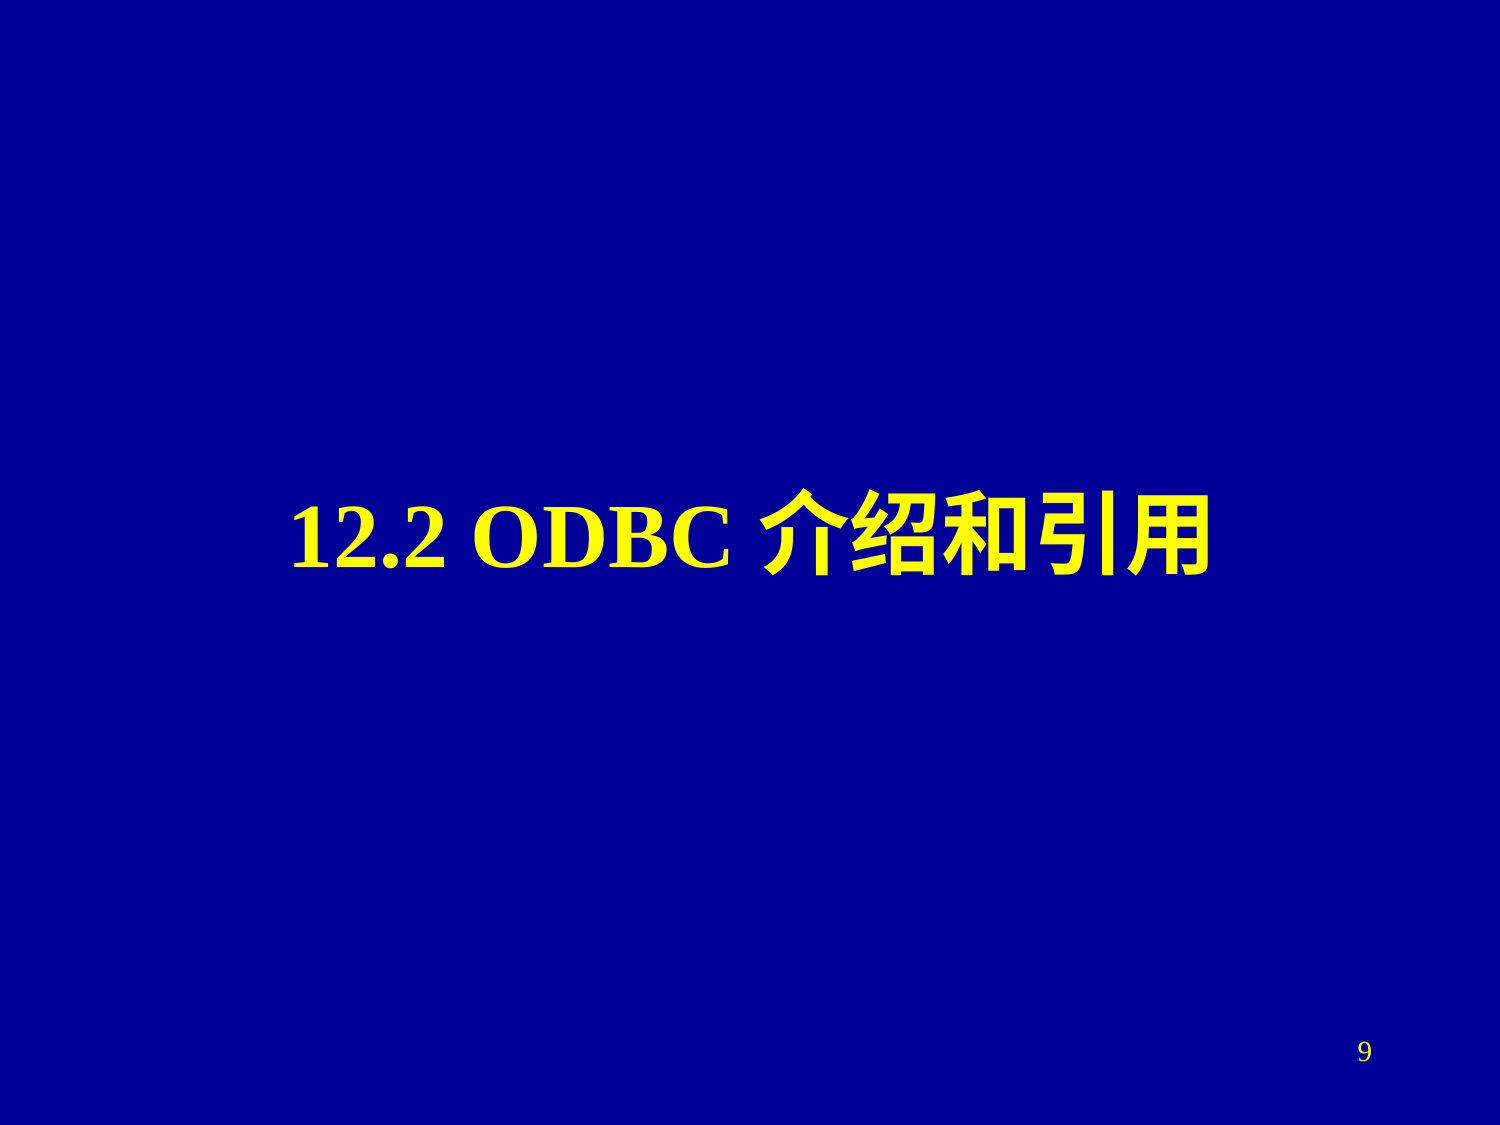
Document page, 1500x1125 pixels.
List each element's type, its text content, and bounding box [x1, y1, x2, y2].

title 12.2 ODBC介绍和引用 [125, 474, 1400, 588]
slide_number 9 [1074, 1025, 1388, 1100]
